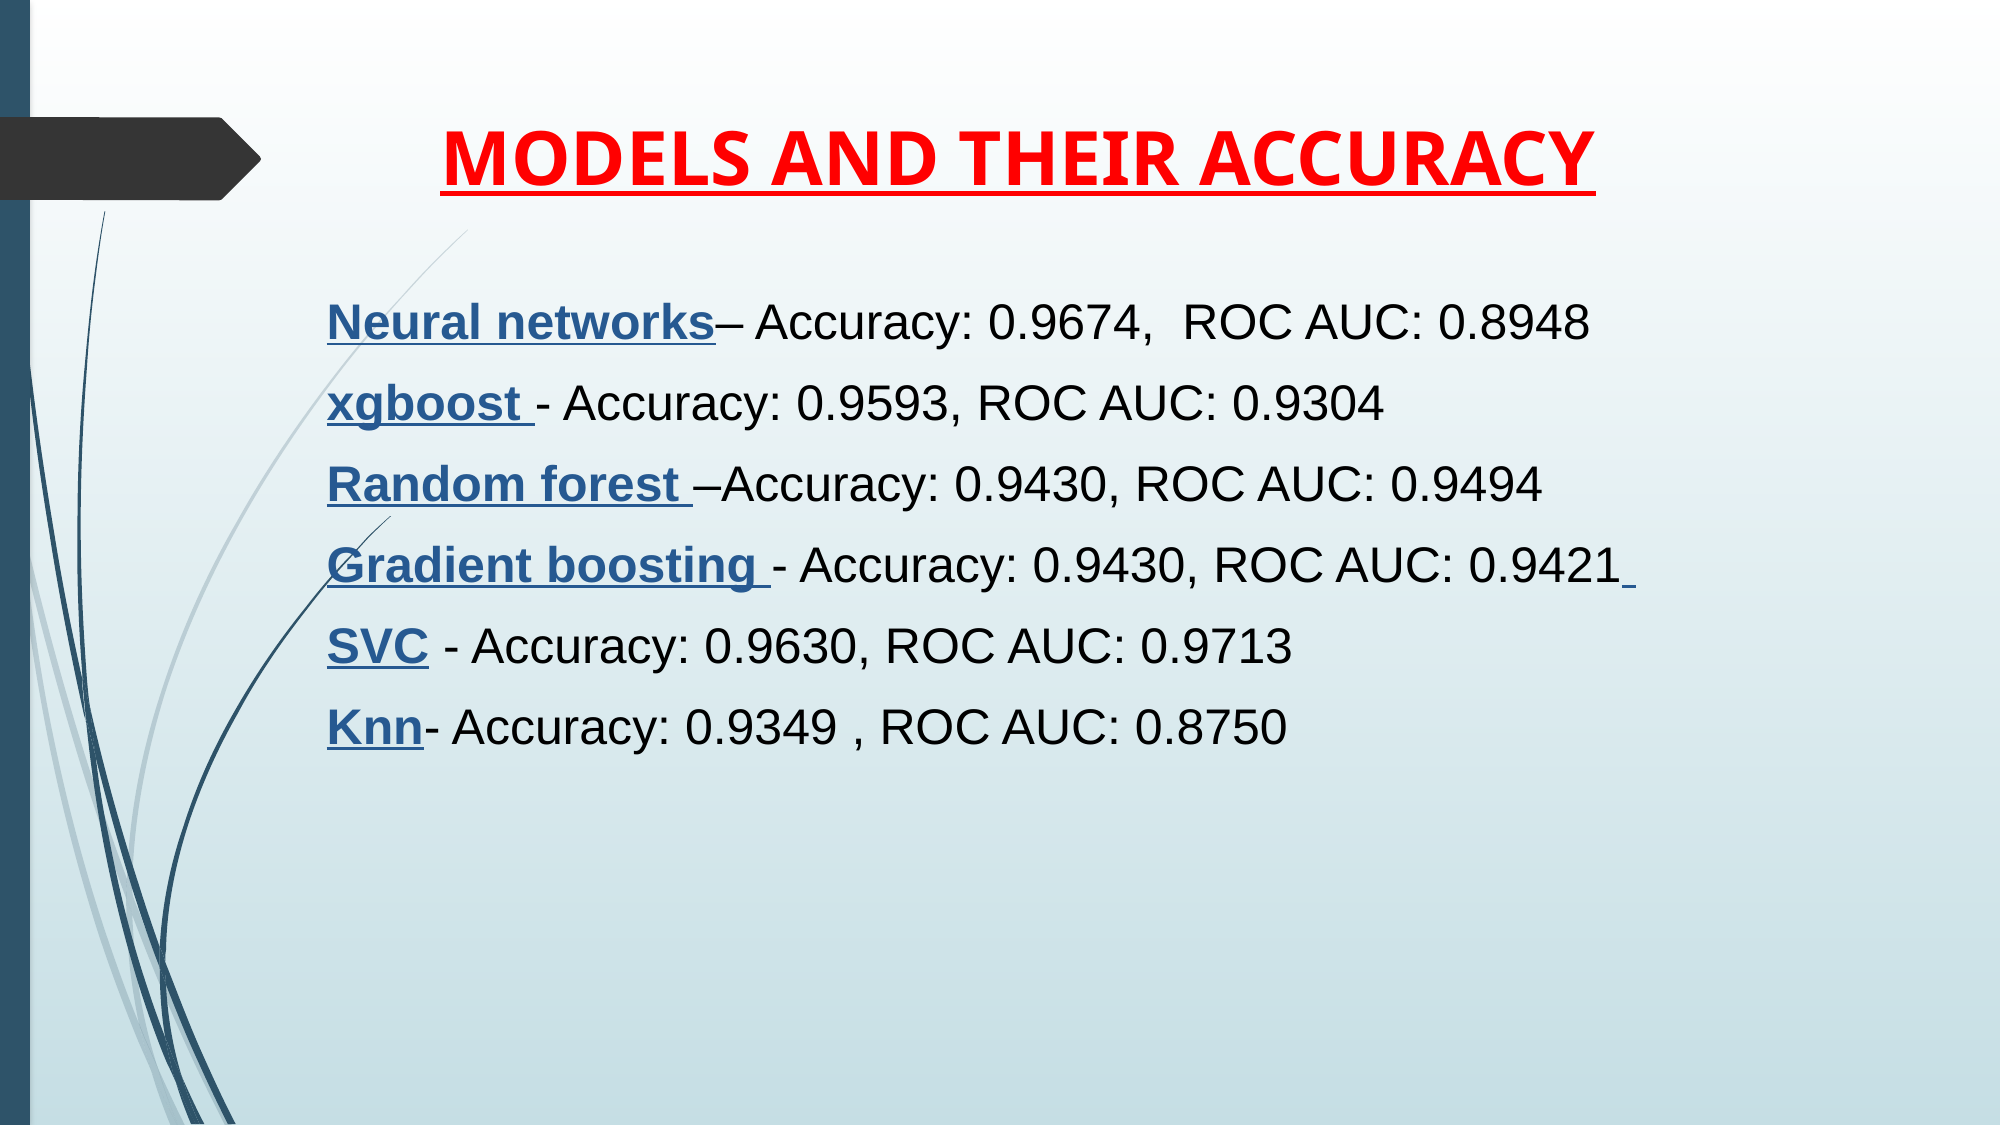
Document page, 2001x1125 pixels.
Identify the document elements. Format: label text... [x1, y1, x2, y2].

list Neural networks– Accuracy: 0.9674, ROC AUC: 0.8948 xgboost - Accuracy: 0.9593, ROC AUC: 0.9304 Random forest –Accuracy: 0.9430, ROC AUC: 0.9494 Gradient boosting - Accuracy: 0.9430, ROC AUC: 0.9421 SVC - Accuracy: 0.9630, ROC AUC: 0.9713 Knn- Accuracy: 0.9349 , ROC AUC: 0.8750 [311, 282, 1751, 990]
title MODELS AND THEIR ACCURACY [425, 102, 1888, 209]
